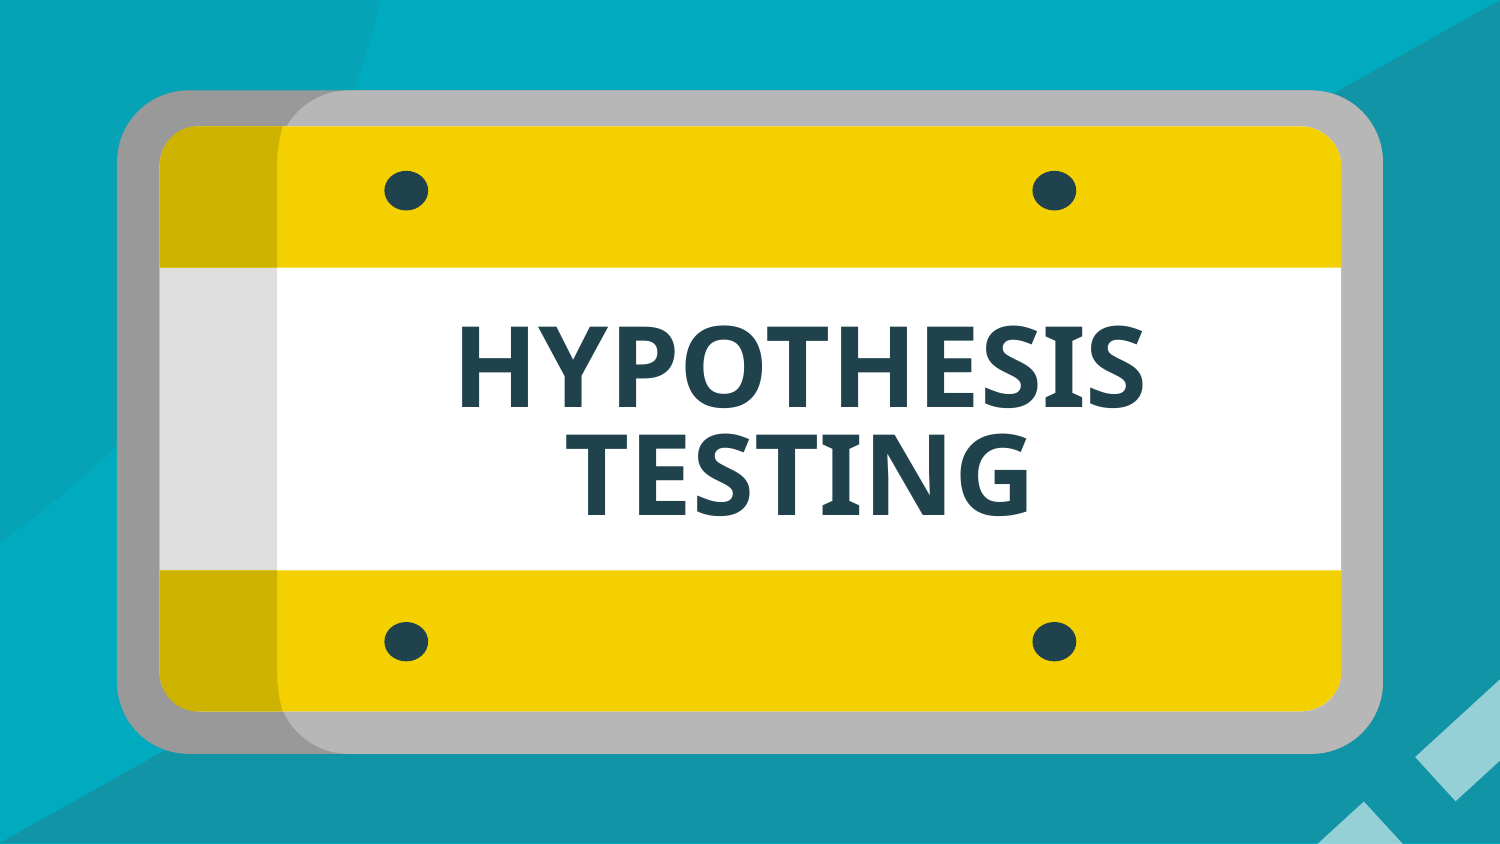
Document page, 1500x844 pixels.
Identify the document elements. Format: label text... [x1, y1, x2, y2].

title HYPOTHESIS TESTING [167, 90, 1434, 754]
